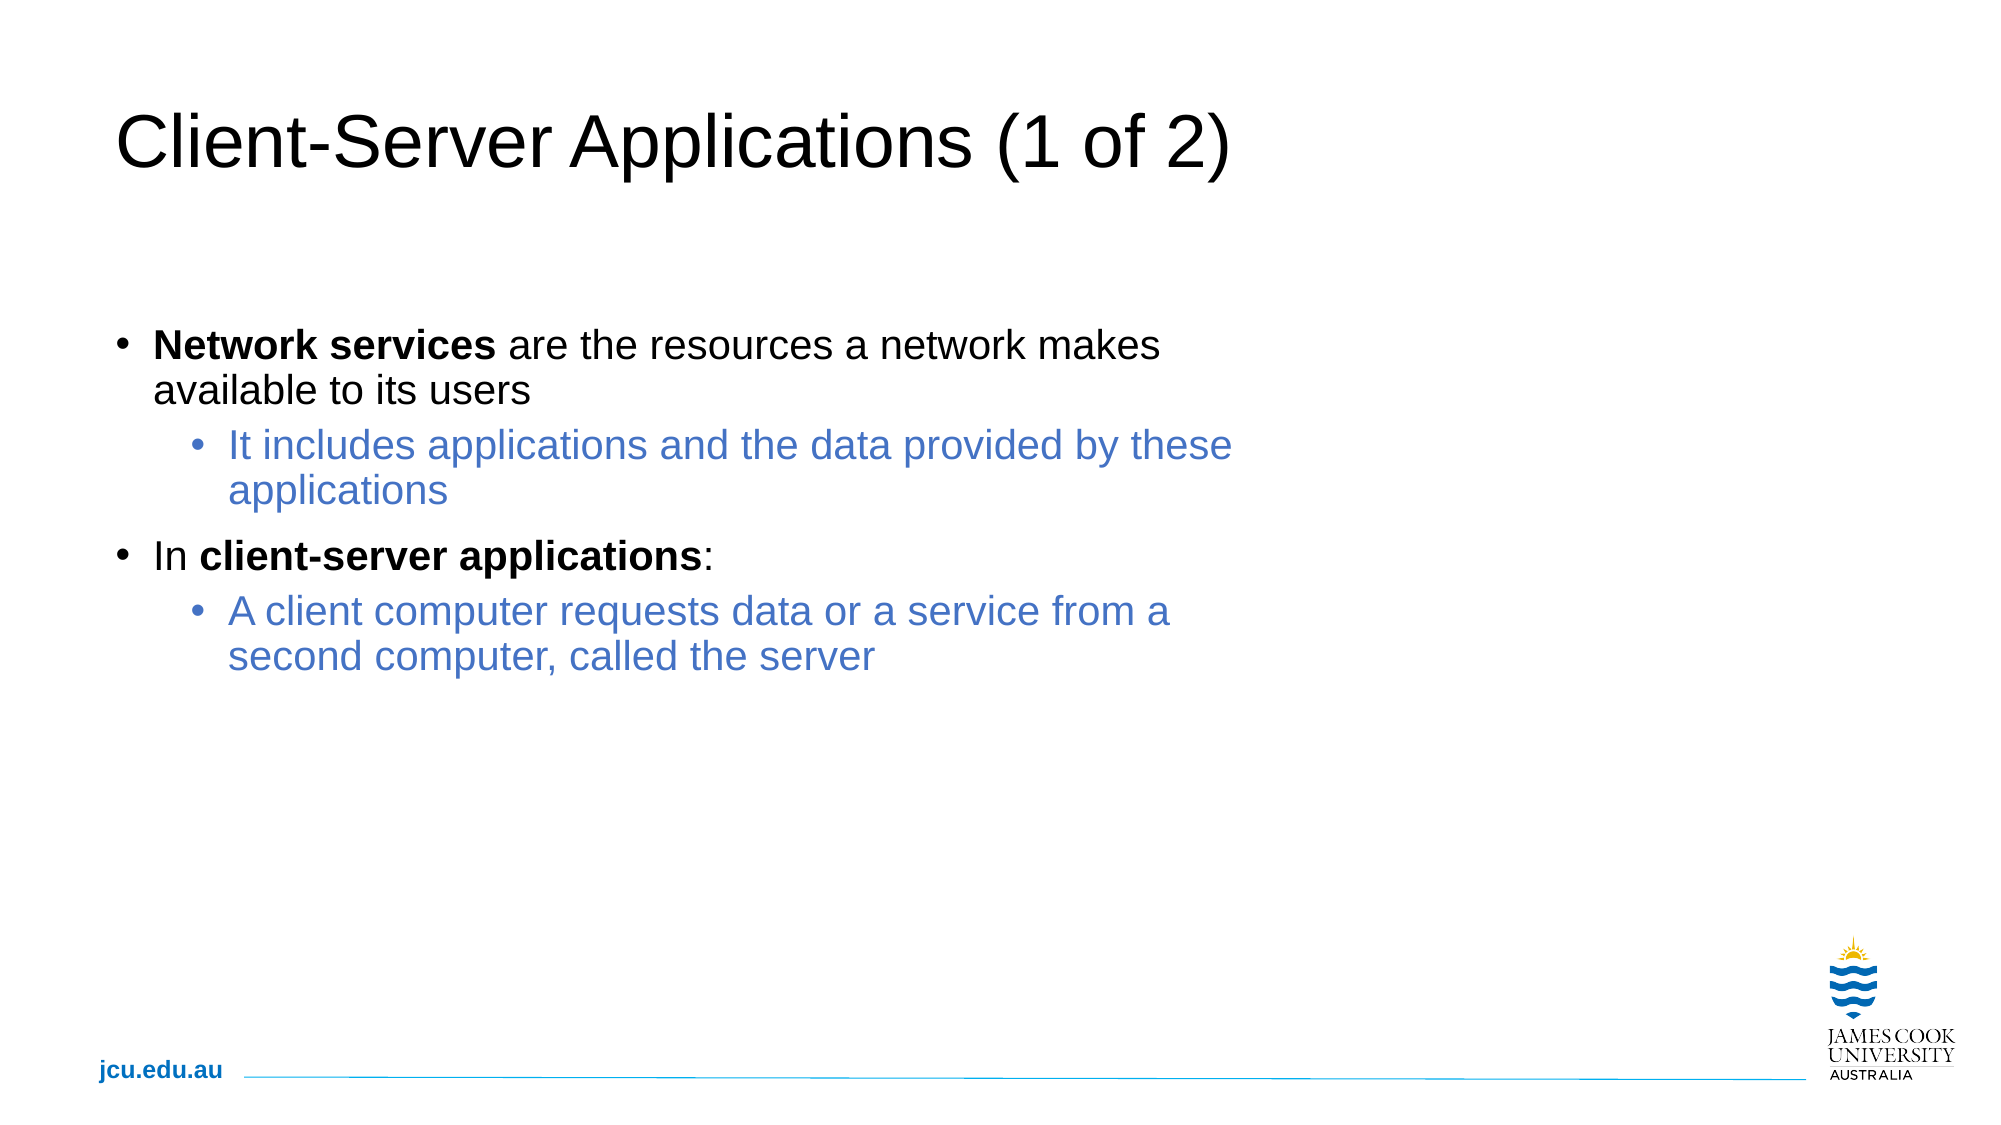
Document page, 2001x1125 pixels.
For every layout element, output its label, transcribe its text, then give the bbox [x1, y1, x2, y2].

title Client-Server Applications (1 of 2) [100, 95, 1863, 278]
list Network services are the resources a network makes available to its users It includes applications and the data provided by these applications In client-server applications: A client computer requests data or a service from a second computer, called the server [100, 315, 1310, 1014]
picture [1827, 934, 1956, 1080]
